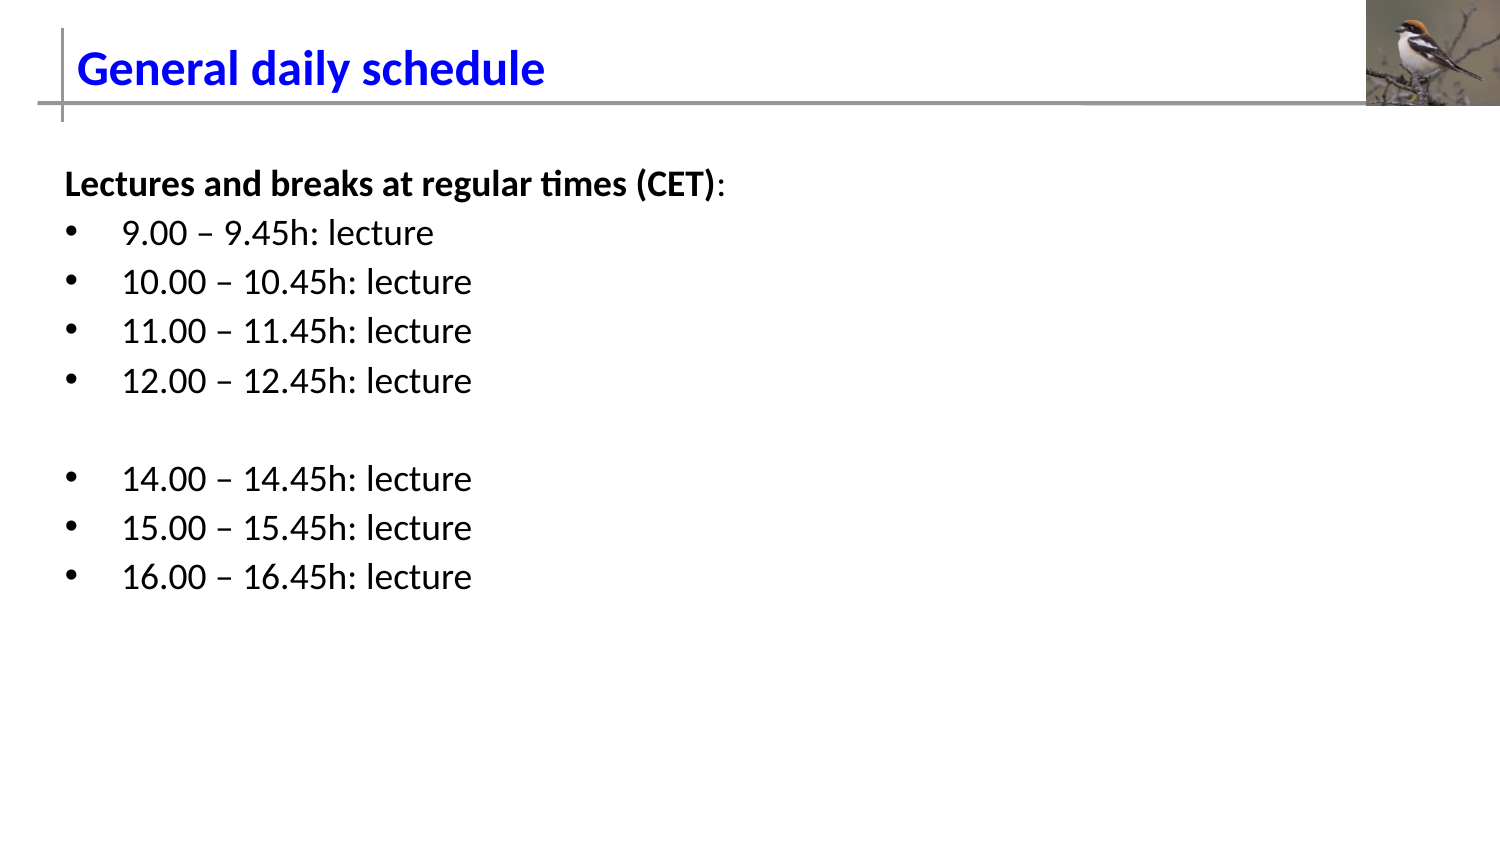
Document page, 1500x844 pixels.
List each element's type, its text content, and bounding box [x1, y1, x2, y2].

text_box General daily schedule [62, 28, 1325, 103]
text_box Lectures and breaks at regular times (CET): 9.00 – 9.45h: lecture 10.00 – 10.45h: lecture 11.00 – 11.45h: lecture 12.00 – 12.45h: lecture 14.00 – 14.45h: lecture 15.00 – 15.45h: lecture 16.00 – 16.45h: lecture [50, 142, 1363, 605]
picture [1365, 0, 1500, 106]
